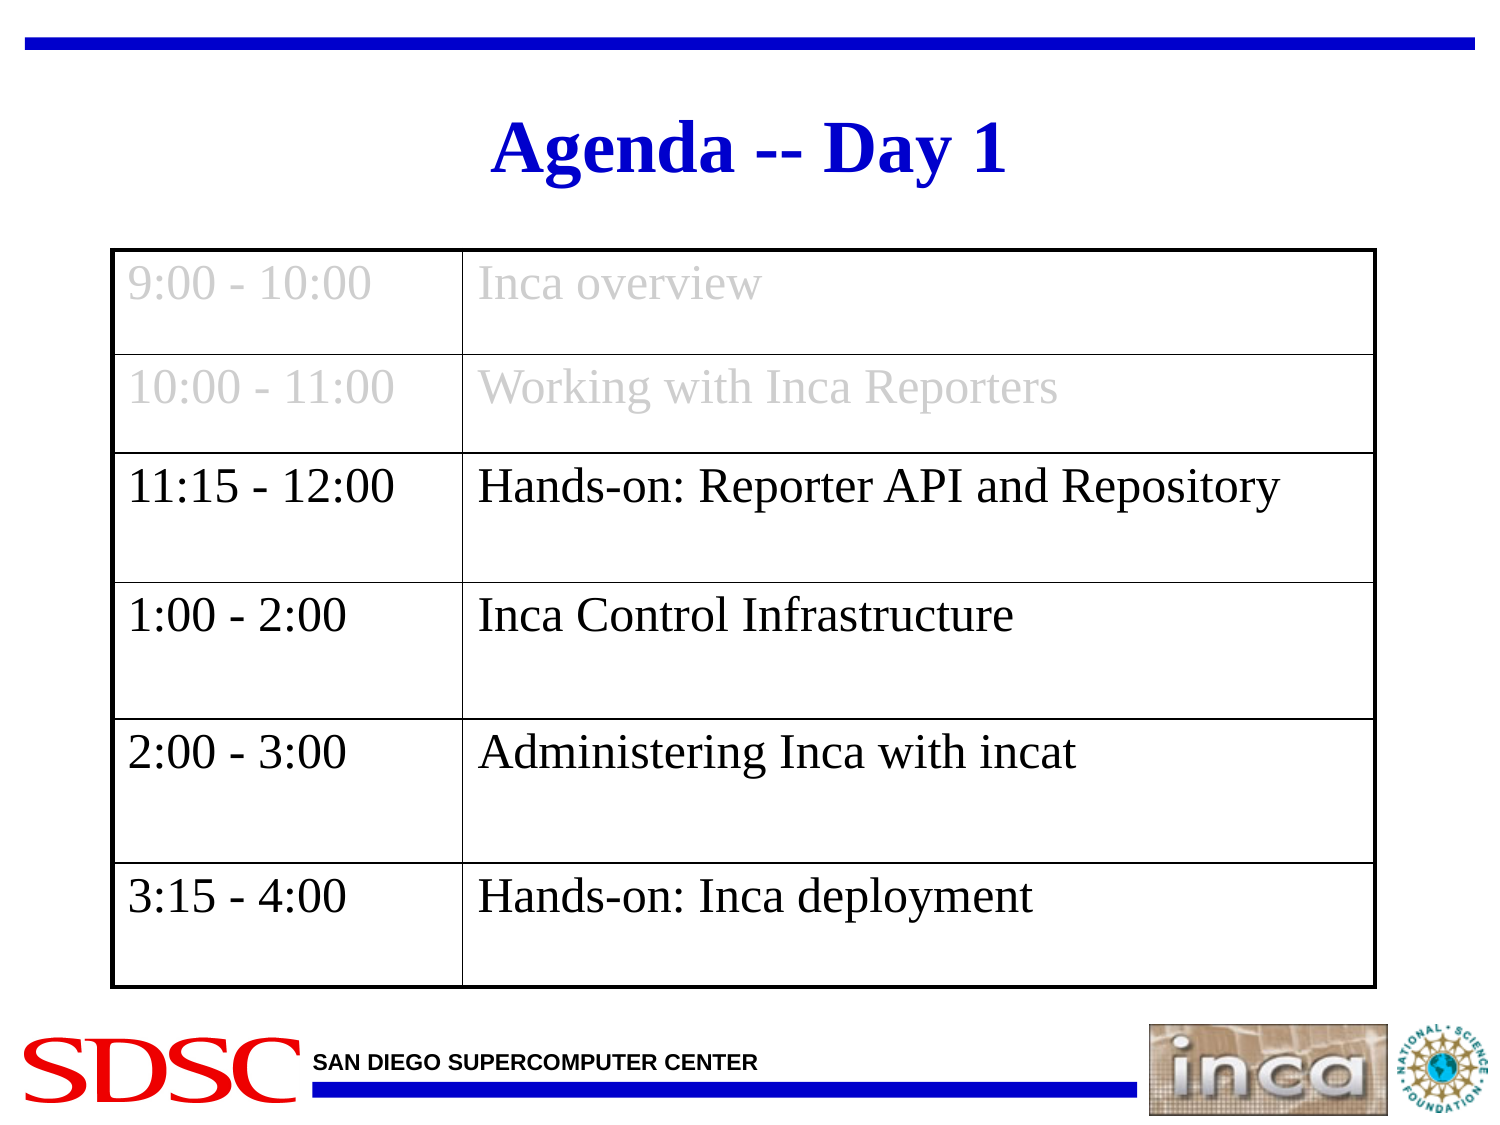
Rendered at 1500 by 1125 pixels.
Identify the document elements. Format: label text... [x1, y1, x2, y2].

table_cell 1:00 - 2:00 [115, 583, 462, 718]
table_cell Inca Control Infrastructure [463, 583, 1373, 718]
table_cell Hands-on: Reporter API and Repository [463, 454, 1373, 582]
picture [24, 1037, 300, 1103]
table_cell Hands-on: Inca deployment [463, 864, 1373, 985]
table_cell 3:15 - 4:00 [115, 864, 462, 985]
table_cell Administering Inca with incat [463, 720, 1373, 862]
table_header 9:00 - 10:00 [115, 252, 462, 354]
table_cell 11:15 - 12:00 [115, 454, 462, 582]
table_cell 10:00 - 11:00 [115, 355, 462, 452]
picture [1397, 1024, 1488, 1113]
list [74, 232, 1438, 1013]
table_cell Working with Inca Reporters [463, 355, 1373, 452]
table_cell 2:00 - 3:00 [115, 720, 462, 862]
table_header Inca overview [463, 252, 1373, 354]
picture [1149, 1024, 1388, 1116]
title Agenda -- Day 1 [24, 61, 1476, 234]
